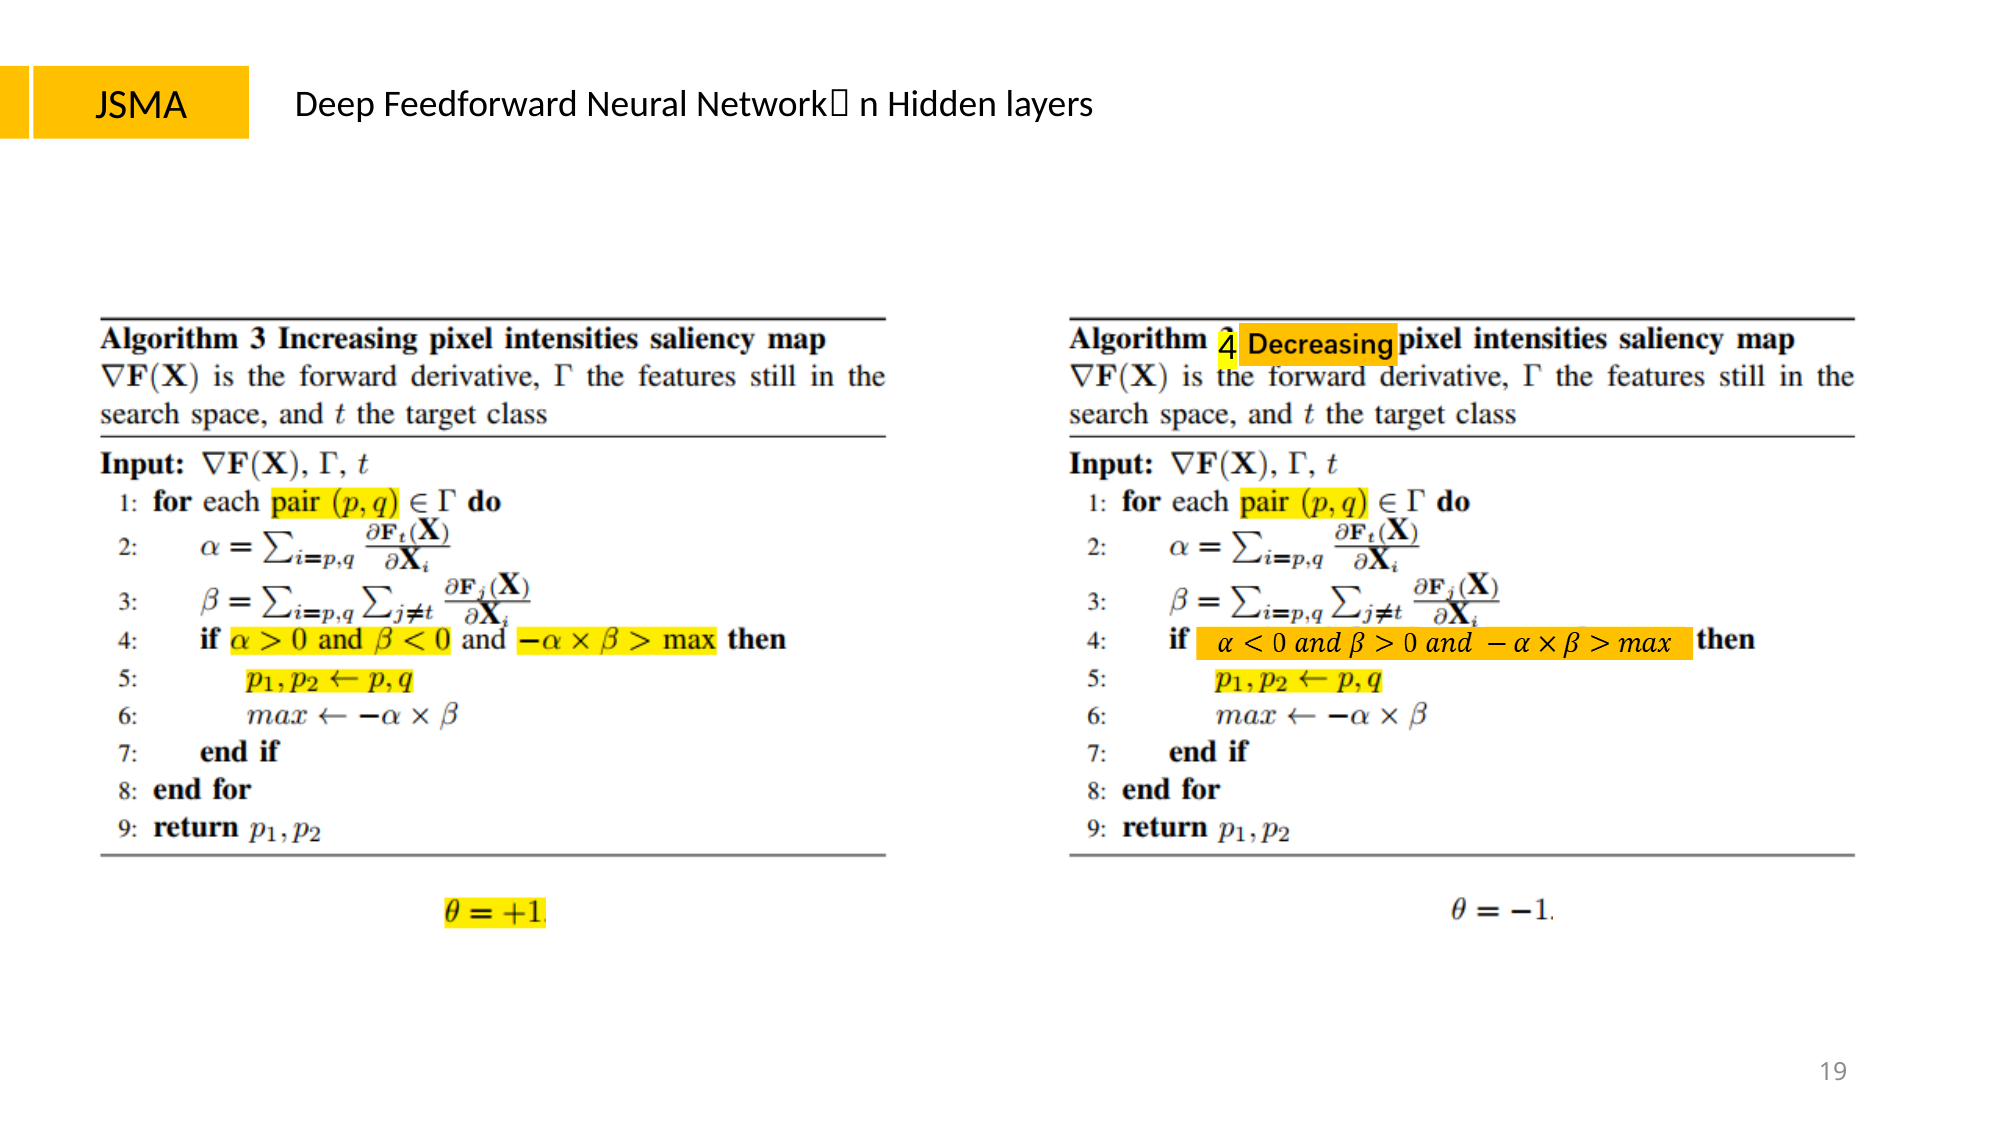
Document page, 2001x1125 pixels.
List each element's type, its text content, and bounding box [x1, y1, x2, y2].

picture [1444, 893, 1553, 930]
picture [1062, 311, 1863, 865]
picture [440, 893, 546, 935]
text_box JSMA [32, 65, 250, 140]
text_box Deep Feedforward Neural Network n Hidden layers [280, 71, 1593, 132]
text_box [0, 65, 30, 140]
slide_number 19 [1412, 1042, 1863, 1103]
picture [93, 311, 894, 865]
